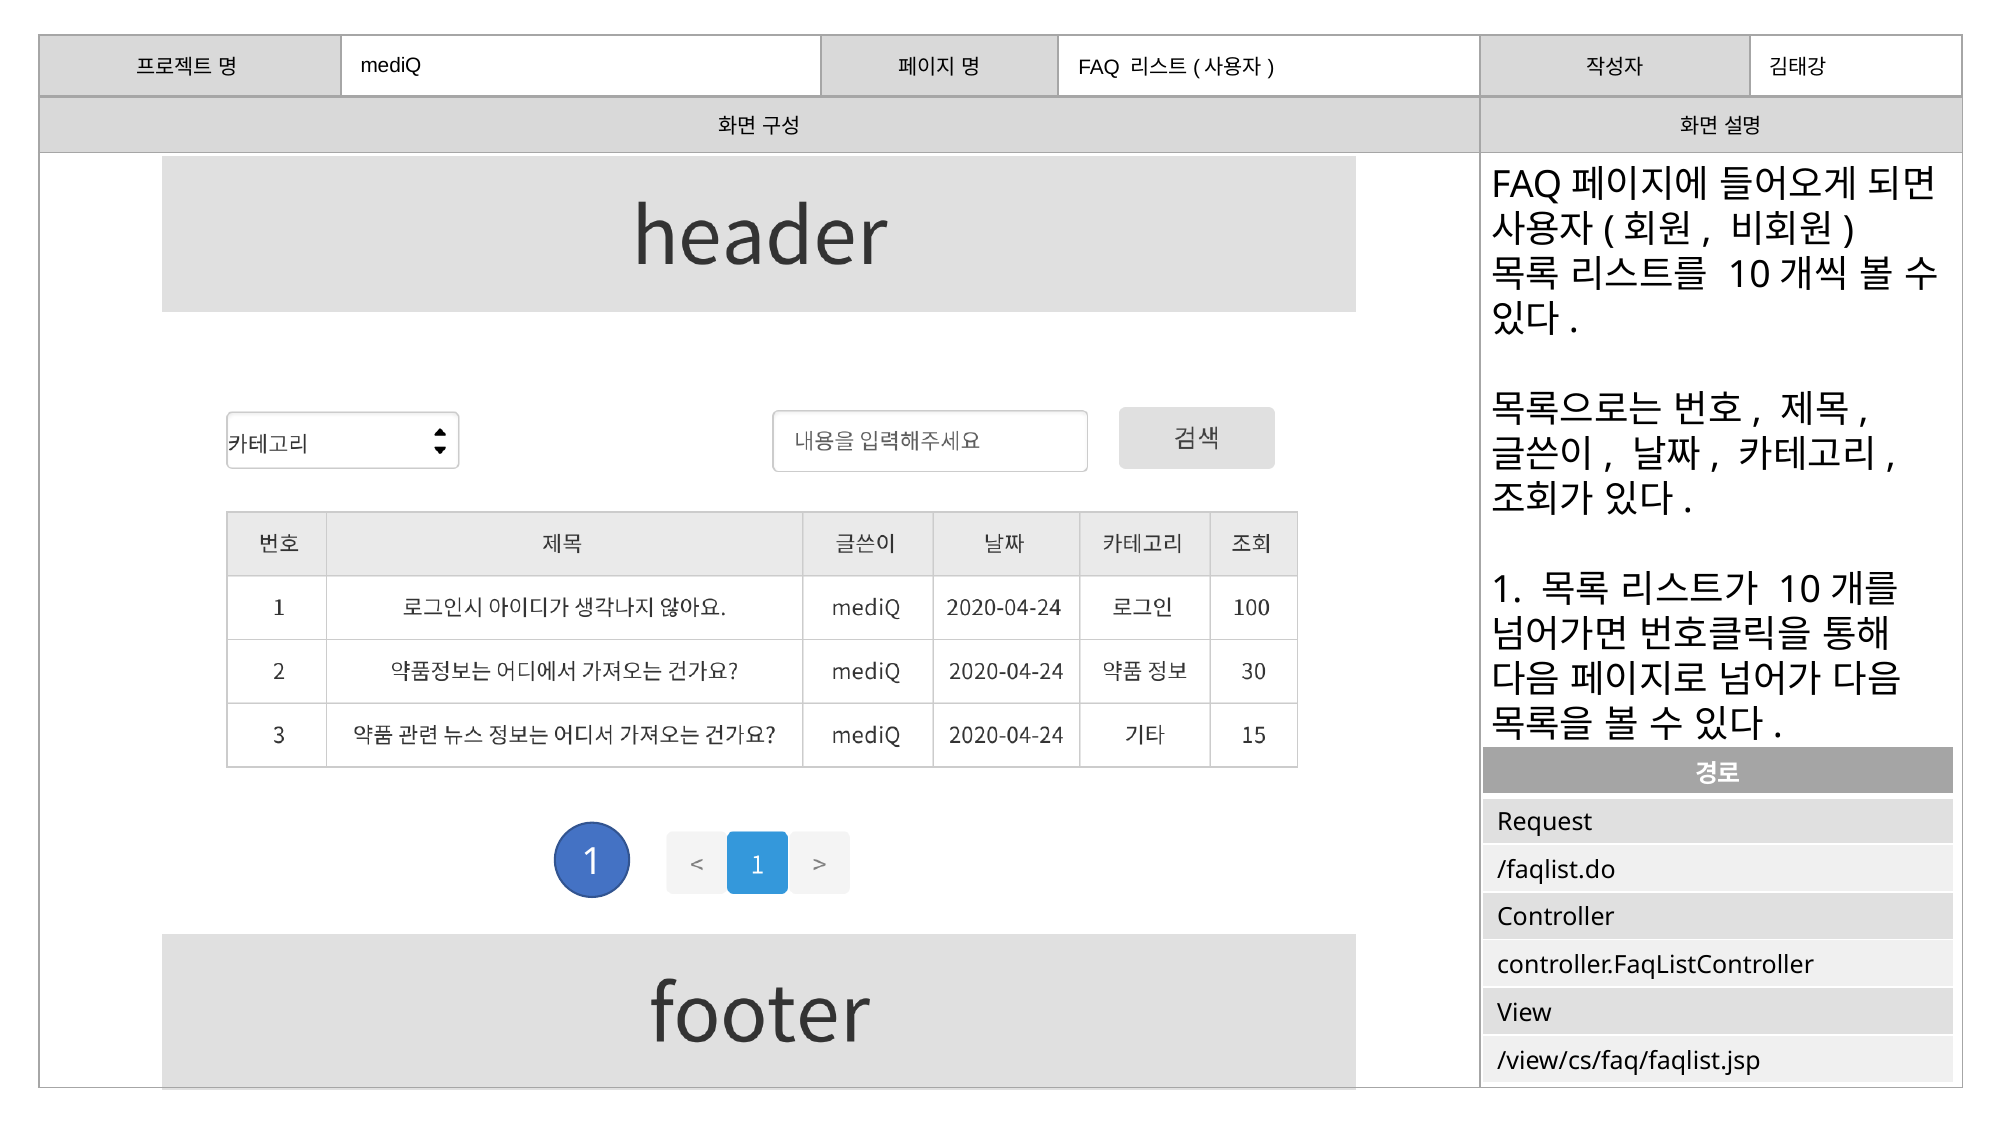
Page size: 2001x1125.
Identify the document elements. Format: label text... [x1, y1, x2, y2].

table_cell /view/cs/faq/faqlist.jsp [1483, 1036, 1953, 1082]
table_cell [1481, 153, 1962, 1087]
table_header 프로젝트 명 [40, 36, 340, 95]
table_header 화면 설명 [1481, 98, 1962, 152]
table_header 화면 구성 [40, 98, 1479, 152]
table_header FAQ 리스트(사용자) [1059, 36, 1479, 95]
table_header 김태강 [1751, 36, 1961, 95]
table_header 페이지 명 [822, 36, 1057, 95]
picture [162, 156, 1357, 1091]
table_header 경로 [1483, 747, 1953, 793]
table_cell Controller [1483, 893, 1953, 939]
table_cell [40, 153, 1479, 1087]
text_box FAQ페이지에 들어오게 되면 사용자(회원, 비회원) 목록 리스트를 10개씩 볼 수 있다. 목록으로는 번호, 제목, 글쓴이, 날짜, 카테고리, 조회가 있다. 1. 목록 리스트가 10개를 넘어가면 번호클릭을 통해 다음 페이지로 넘어가 다음 목록을 볼 수 있다. [1476, 152, 1957, 753]
table_cell Request [1483, 799, 1953, 843]
table_cell /faqlist.do [1483, 845, 1953, 891]
table_cell View [1483, 988, 1953, 1034]
table_header 작성자 [1481, 36, 1749, 95]
table_cell controller.FaqListController [1483, 940, 1953, 986]
table_header mediQ [342, 36, 820, 95]
